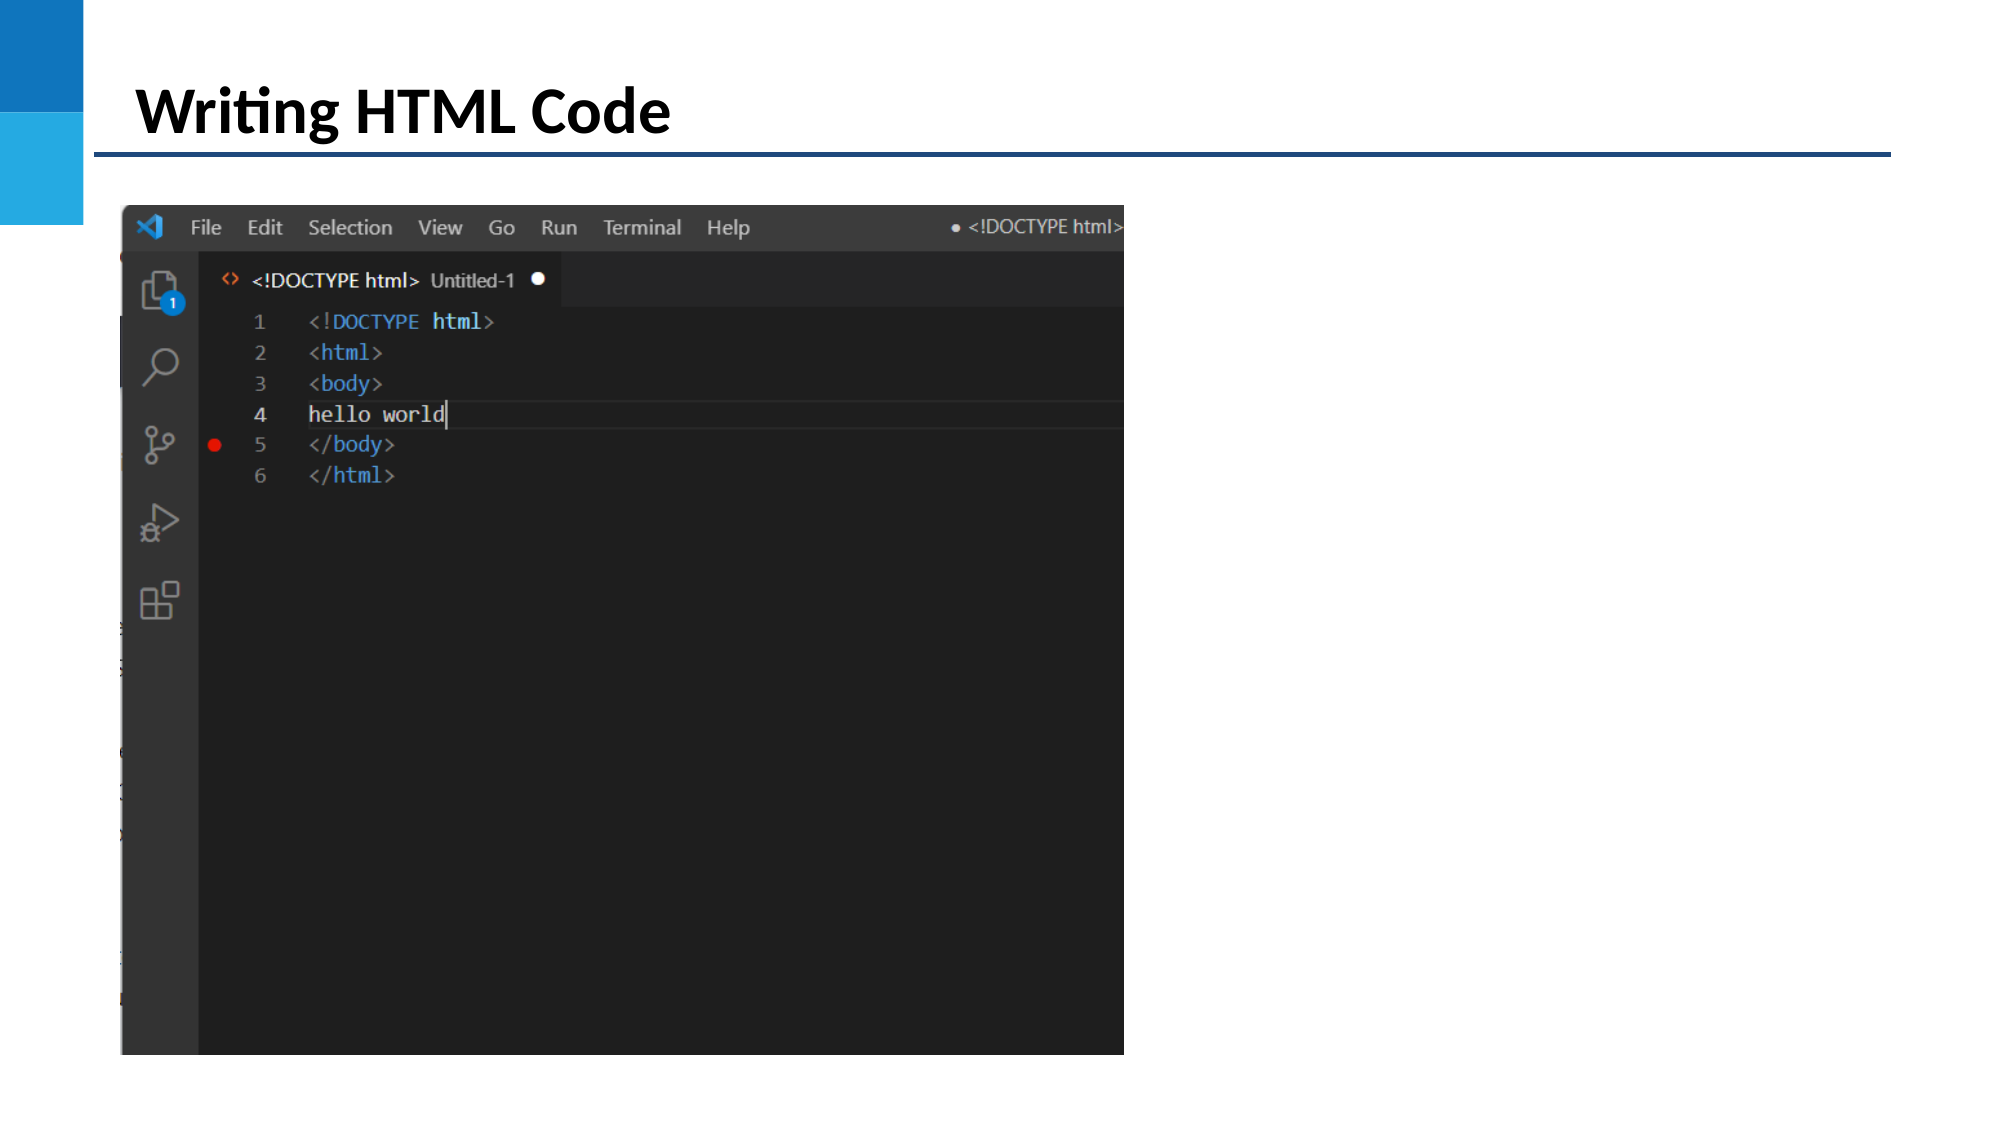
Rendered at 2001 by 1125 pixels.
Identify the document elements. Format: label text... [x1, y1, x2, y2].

picture [119, 205, 1124, 1055]
text_box Writing HTML Code [120, 59, 1866, 152]
